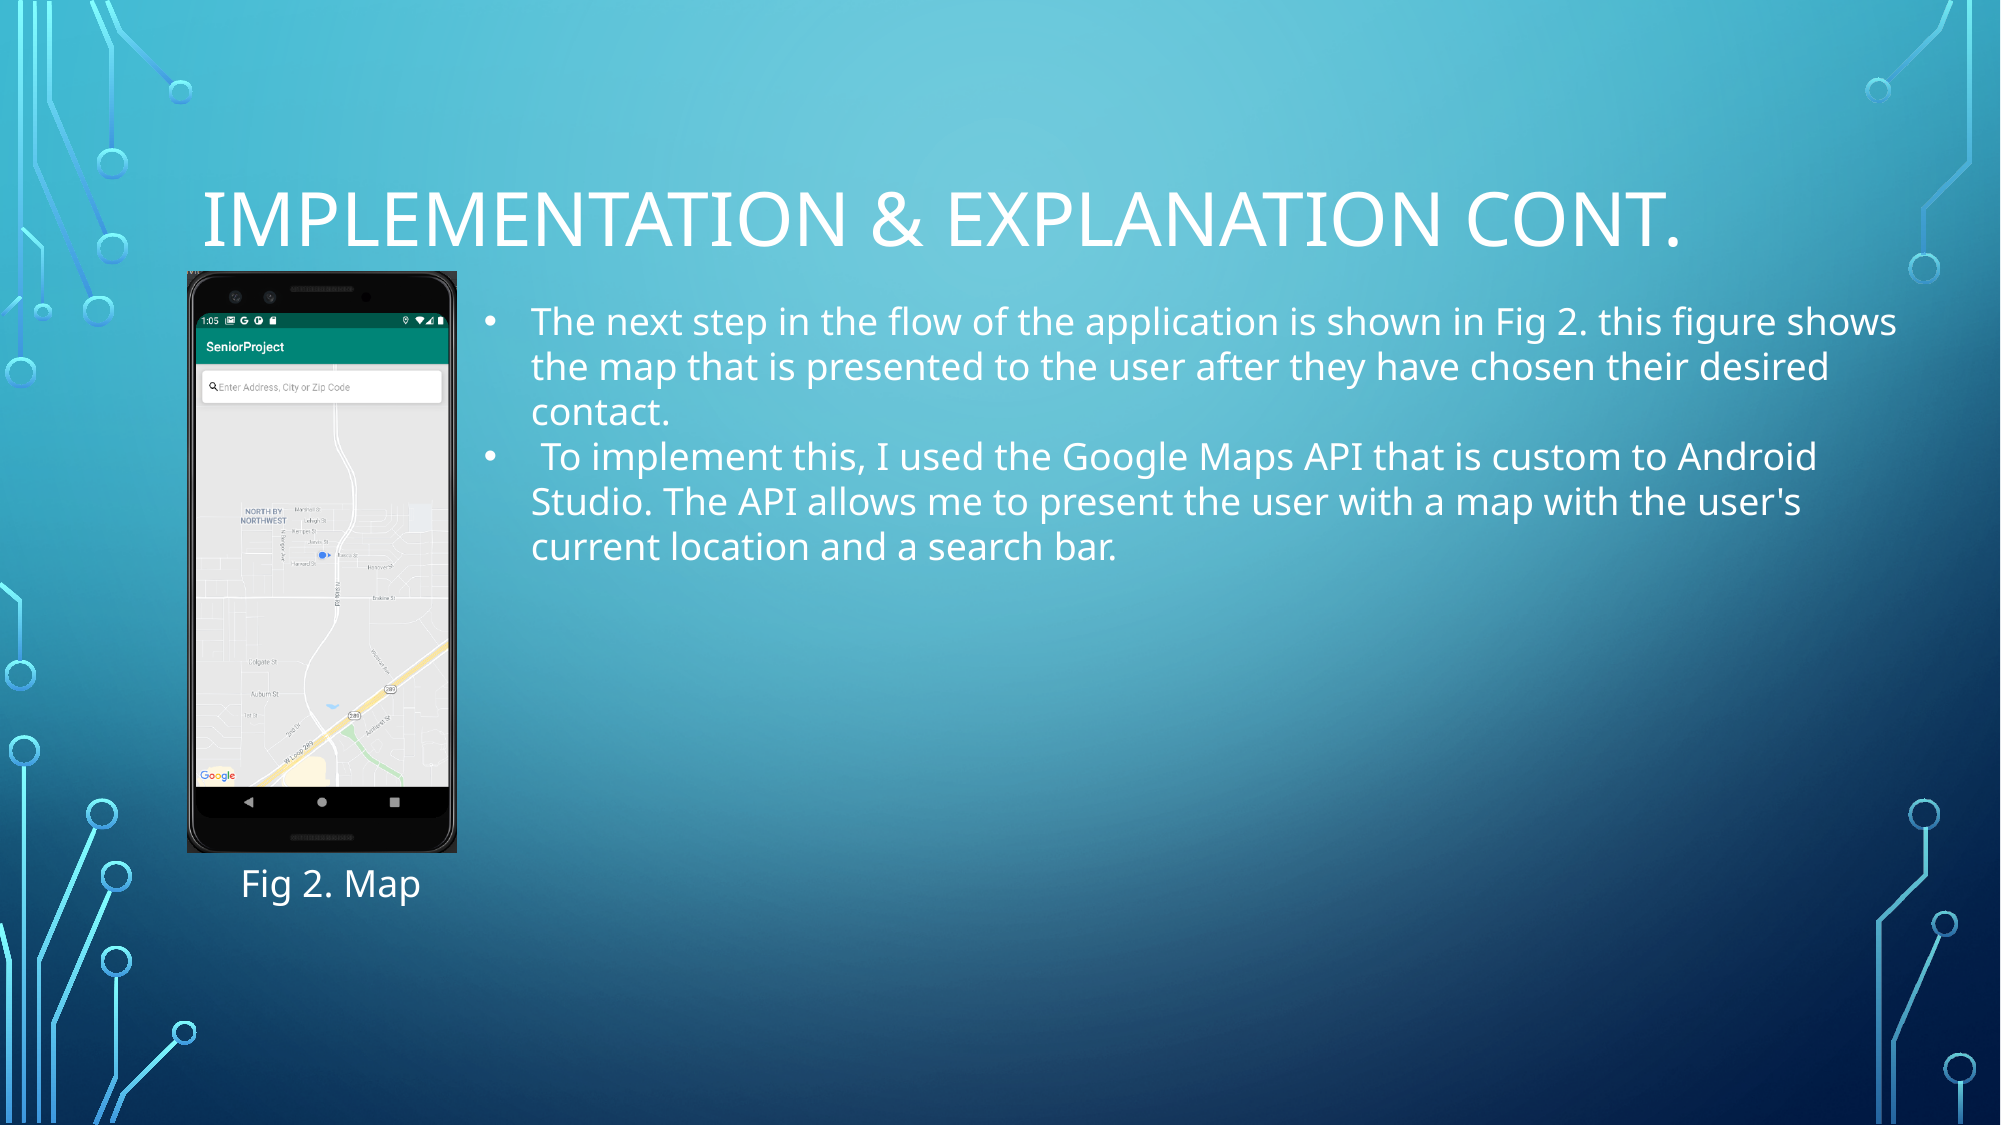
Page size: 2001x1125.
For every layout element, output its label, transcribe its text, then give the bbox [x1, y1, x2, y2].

title Implementation & explanation cont. [187, 101, 1813, 344]
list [186, 271, 458, 854]
text_box The next step in the flow of the application is shown in Fig 2. this figure shows the map that is presented to the user after they have chosen their desired contact. To implement this, I used the Google Maps API that is custom to Android Studio. The API allows me to present the user with a map with the user's current location and a search bar. [469, 290, 1949, 576]
text_box Fig 2. Map [225, 852, 578, 913]
